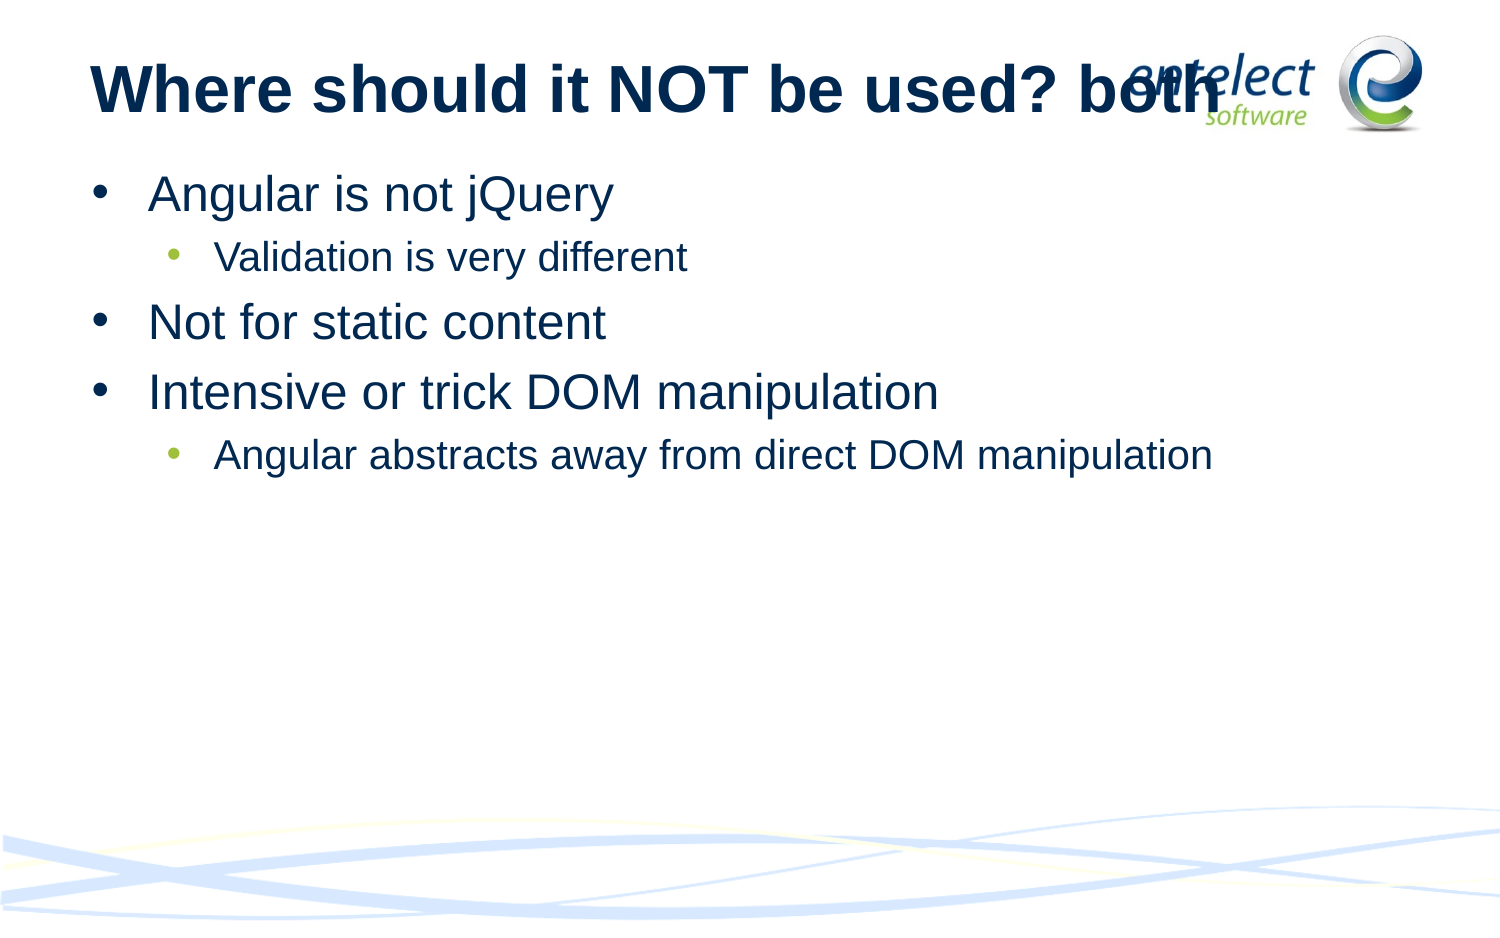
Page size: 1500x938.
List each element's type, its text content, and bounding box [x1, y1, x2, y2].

picture [1128, 33, 1424, 37]
title Where should it NOT be used? both [75, 37, 1425, 134]
list Angular is not jQuery Validation is very different Not for static content Intensive or trick DOM manipulation Angular abstracts away from direct DOM manipulation [76, 153, 1427, 773]
